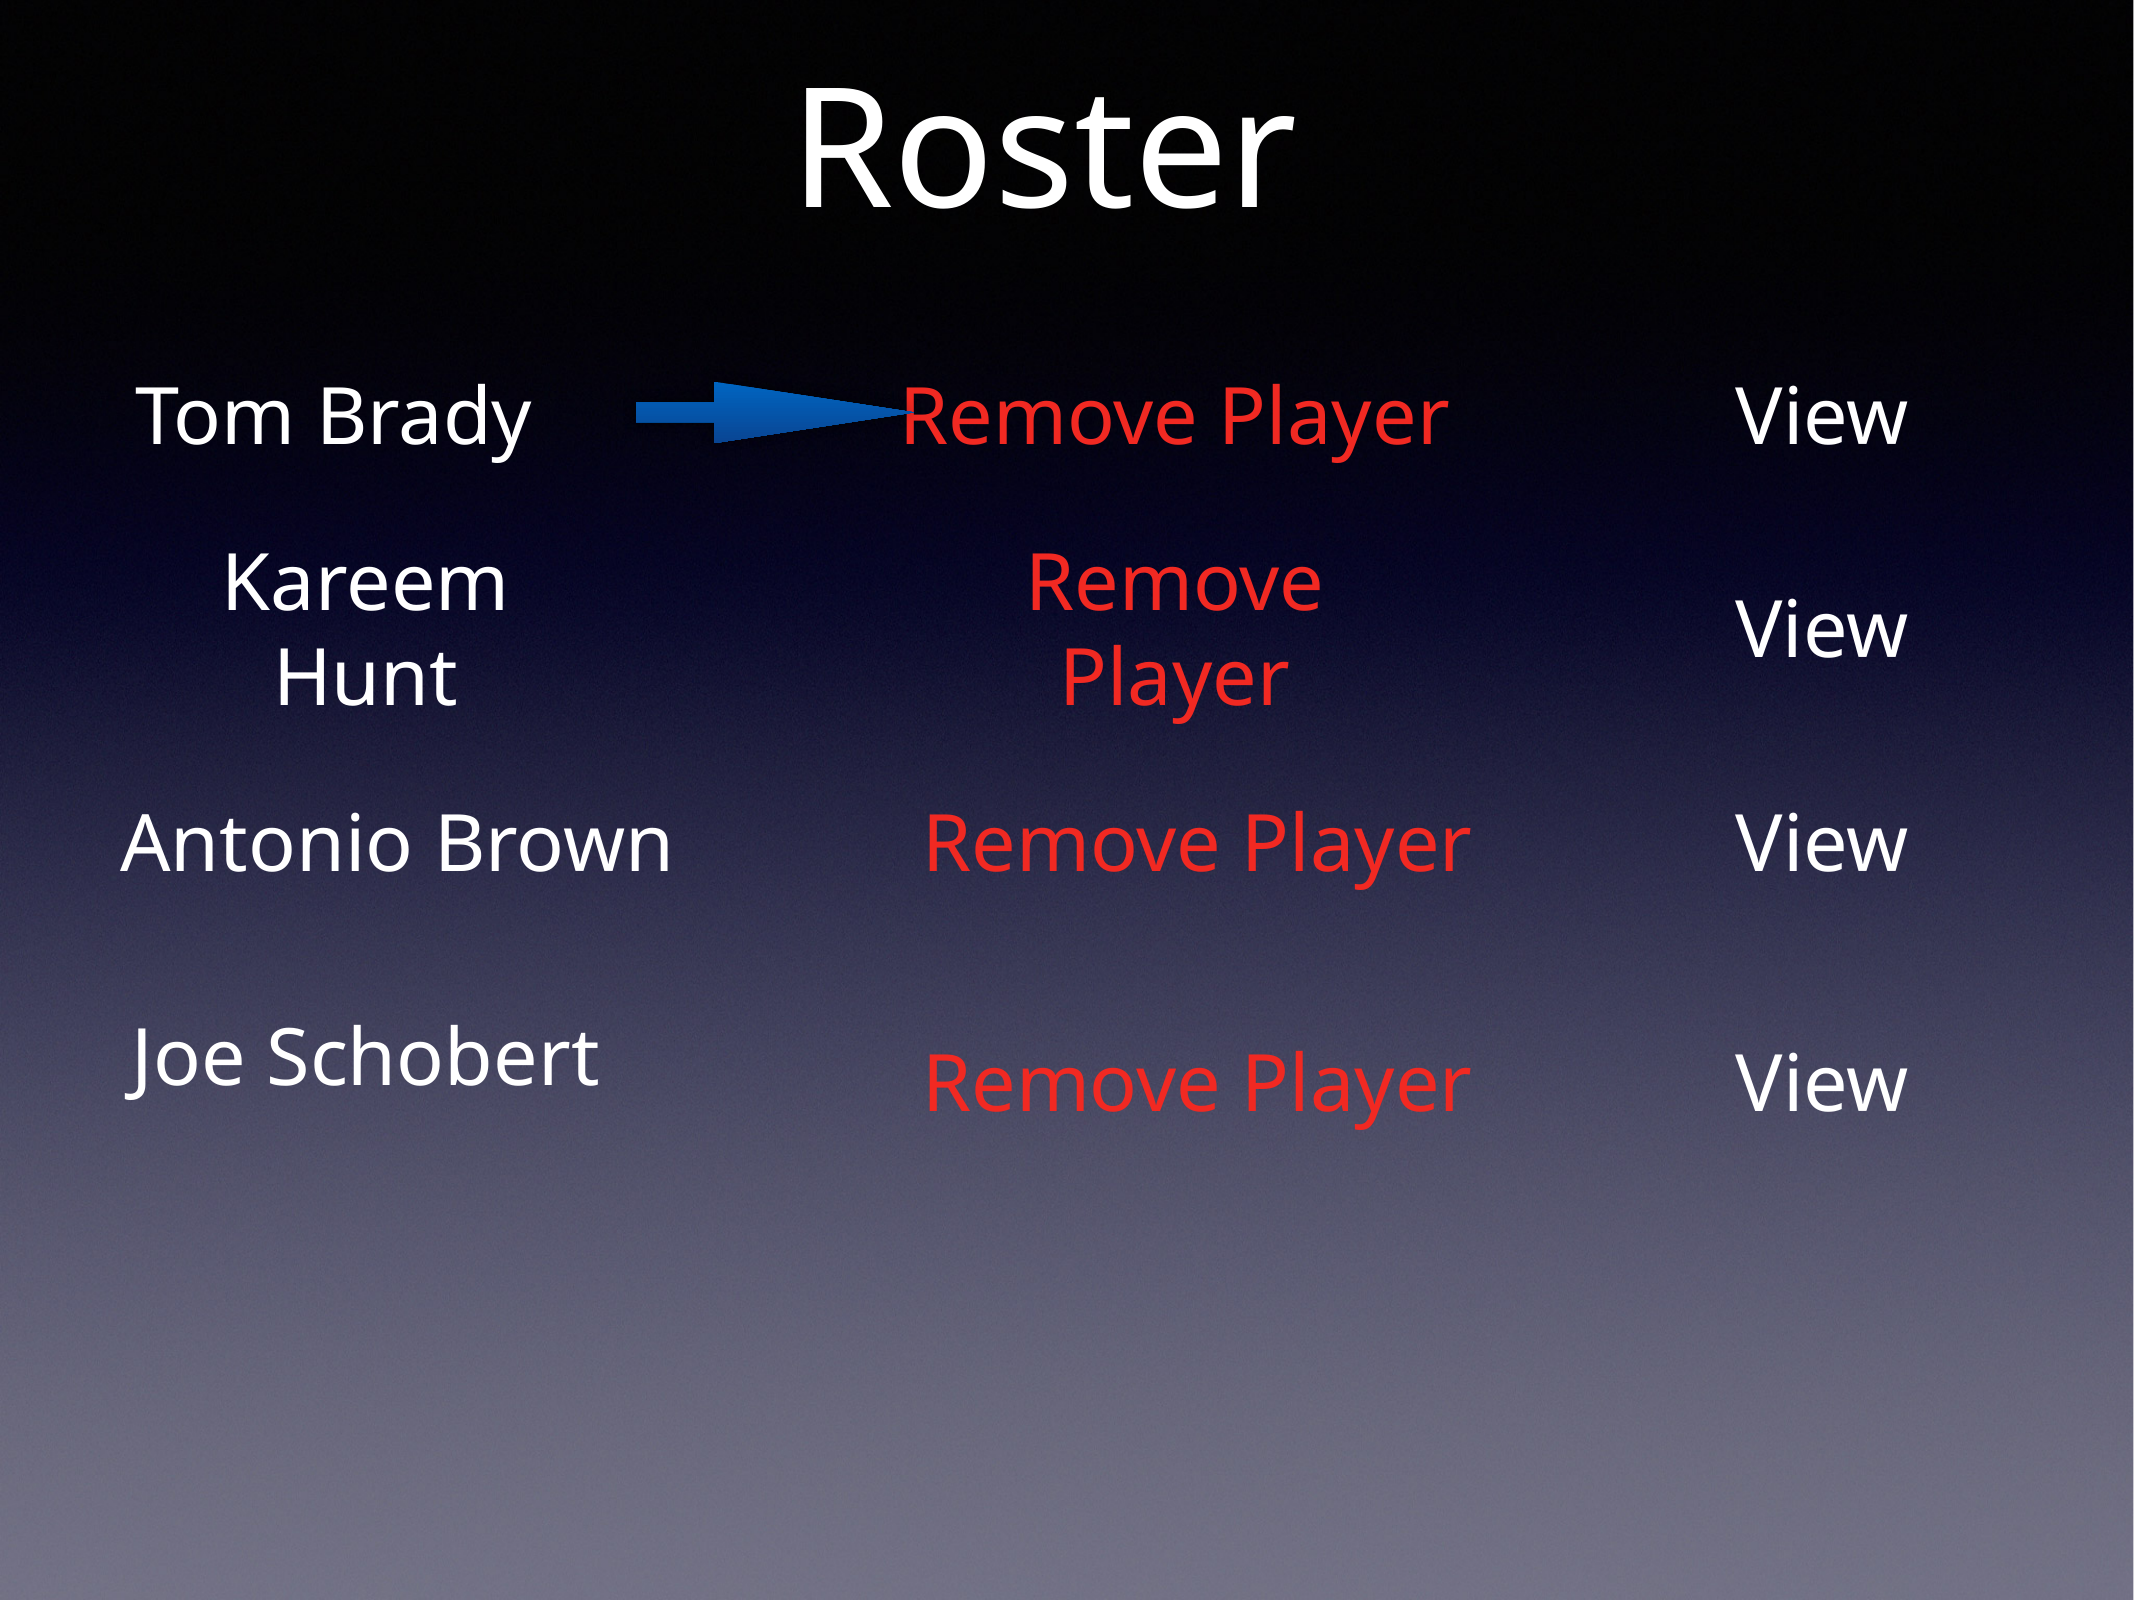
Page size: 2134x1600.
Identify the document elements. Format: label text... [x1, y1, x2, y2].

text_box View [1727, 784, 1918, 896]
text_box View [1715, 570, 1929, 683]
text_box View [1663, 356, 1981, 469]
text_box Antonio Brown [110, 784, 684, 896]
text_box Kareem Hunt [123, 523, 609, 730]
text_box Joe Schobert [116, 998, 616, 1110]
text_box [635, 381, 915, 444]
text_box Remove Player [893, 523, 1456, 730]
text_box Remove Player [888, 1023, 1507, 1135]
text_box Remove Player [891, 356, 1459, 469]
text_box View [1727, 1023, 1918, 1135]
text_box Tom Brady [113, 356, 554, 469]
text_box Remove Player [886, 784, 1509, 896]
picture [0, 0, 2134, 1600]
title Roster [185, 0, 1903, 293]
